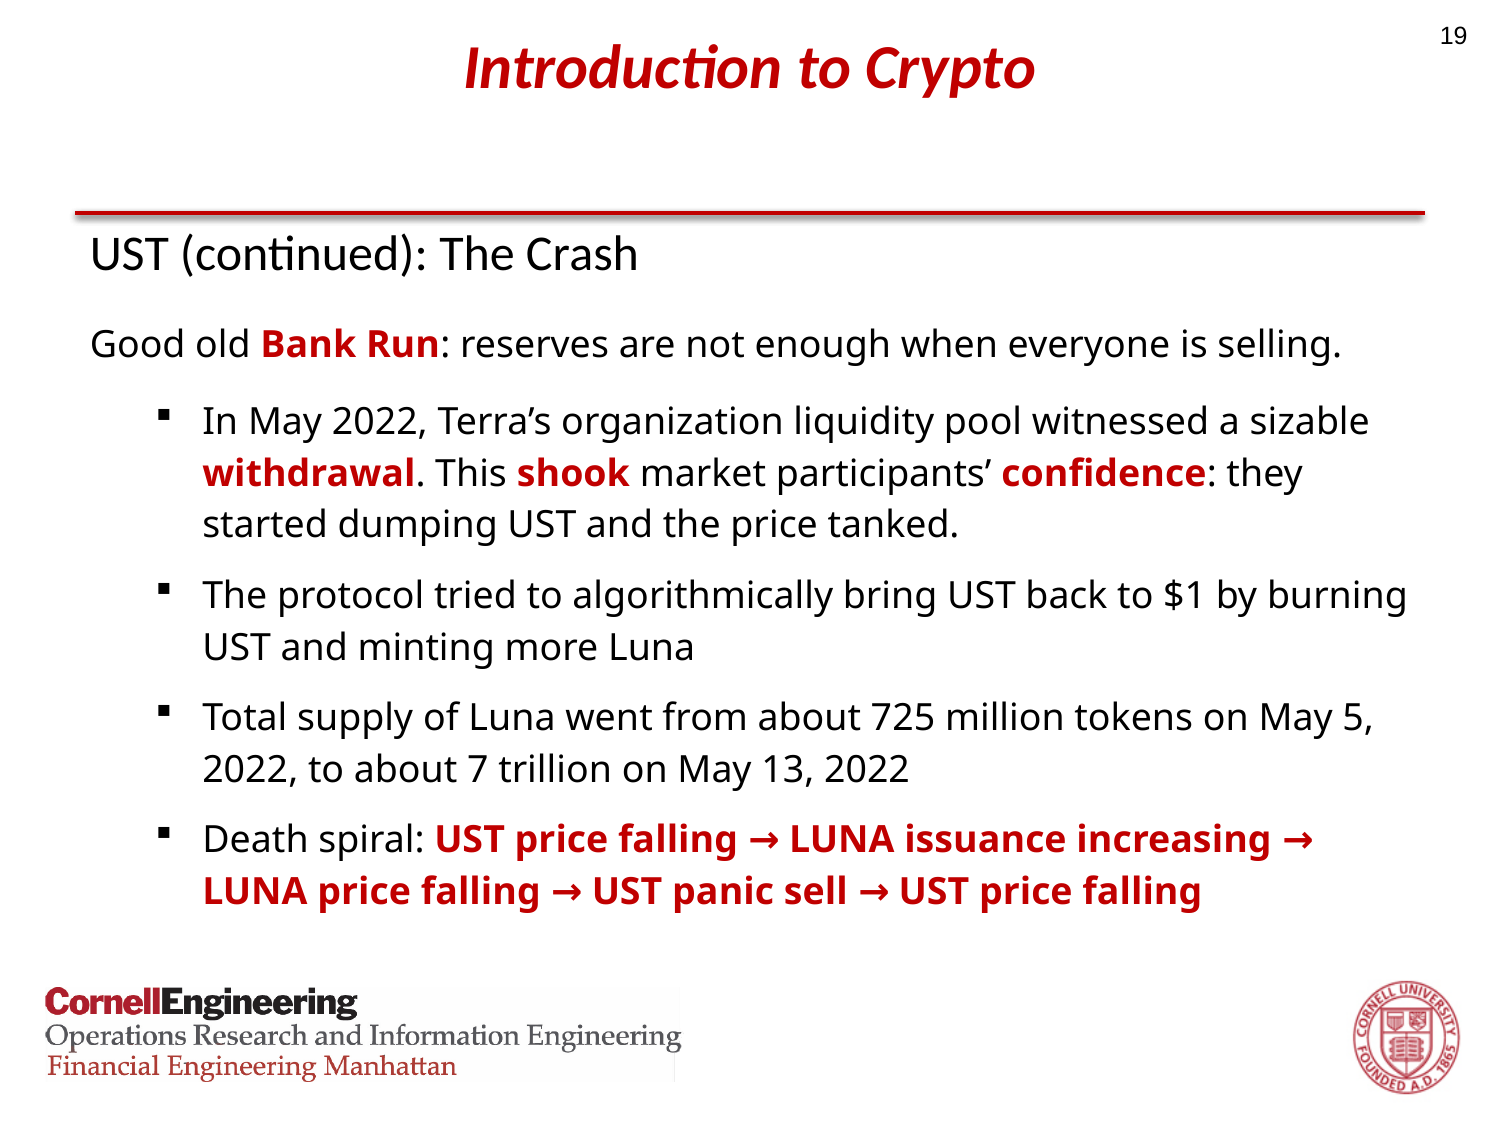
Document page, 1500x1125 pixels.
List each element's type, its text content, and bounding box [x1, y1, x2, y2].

text_box 19 [1425, 12, 1486, 52]
picture [45, 987, 828, 1082]
title Introduction to Crypto [75, 18, 1425, 207]
text_box UST (continued): The Crash Good old Bank Run: reserves are not enough when everyone is selling. In May 2022, Terra’s organization liquidity pool witnessed a sizable withdrawal. This shook market participants’ confidence: they started dumping UST and the price tanked. The protocol tried to algorithmically bring UST back to $1 by burning UST and minting more Luna Total supply of Luna went from about 725 million tokens on May 5, 2022, to about 7 trillion on May 13, 2022 Death spiral: UST price falling → LUNA issuance increasing → LUNA price falling → UST panic sell → UST price falling [74, 212, 1425, 963]
picture [1320, 944, 1493, 1125]
